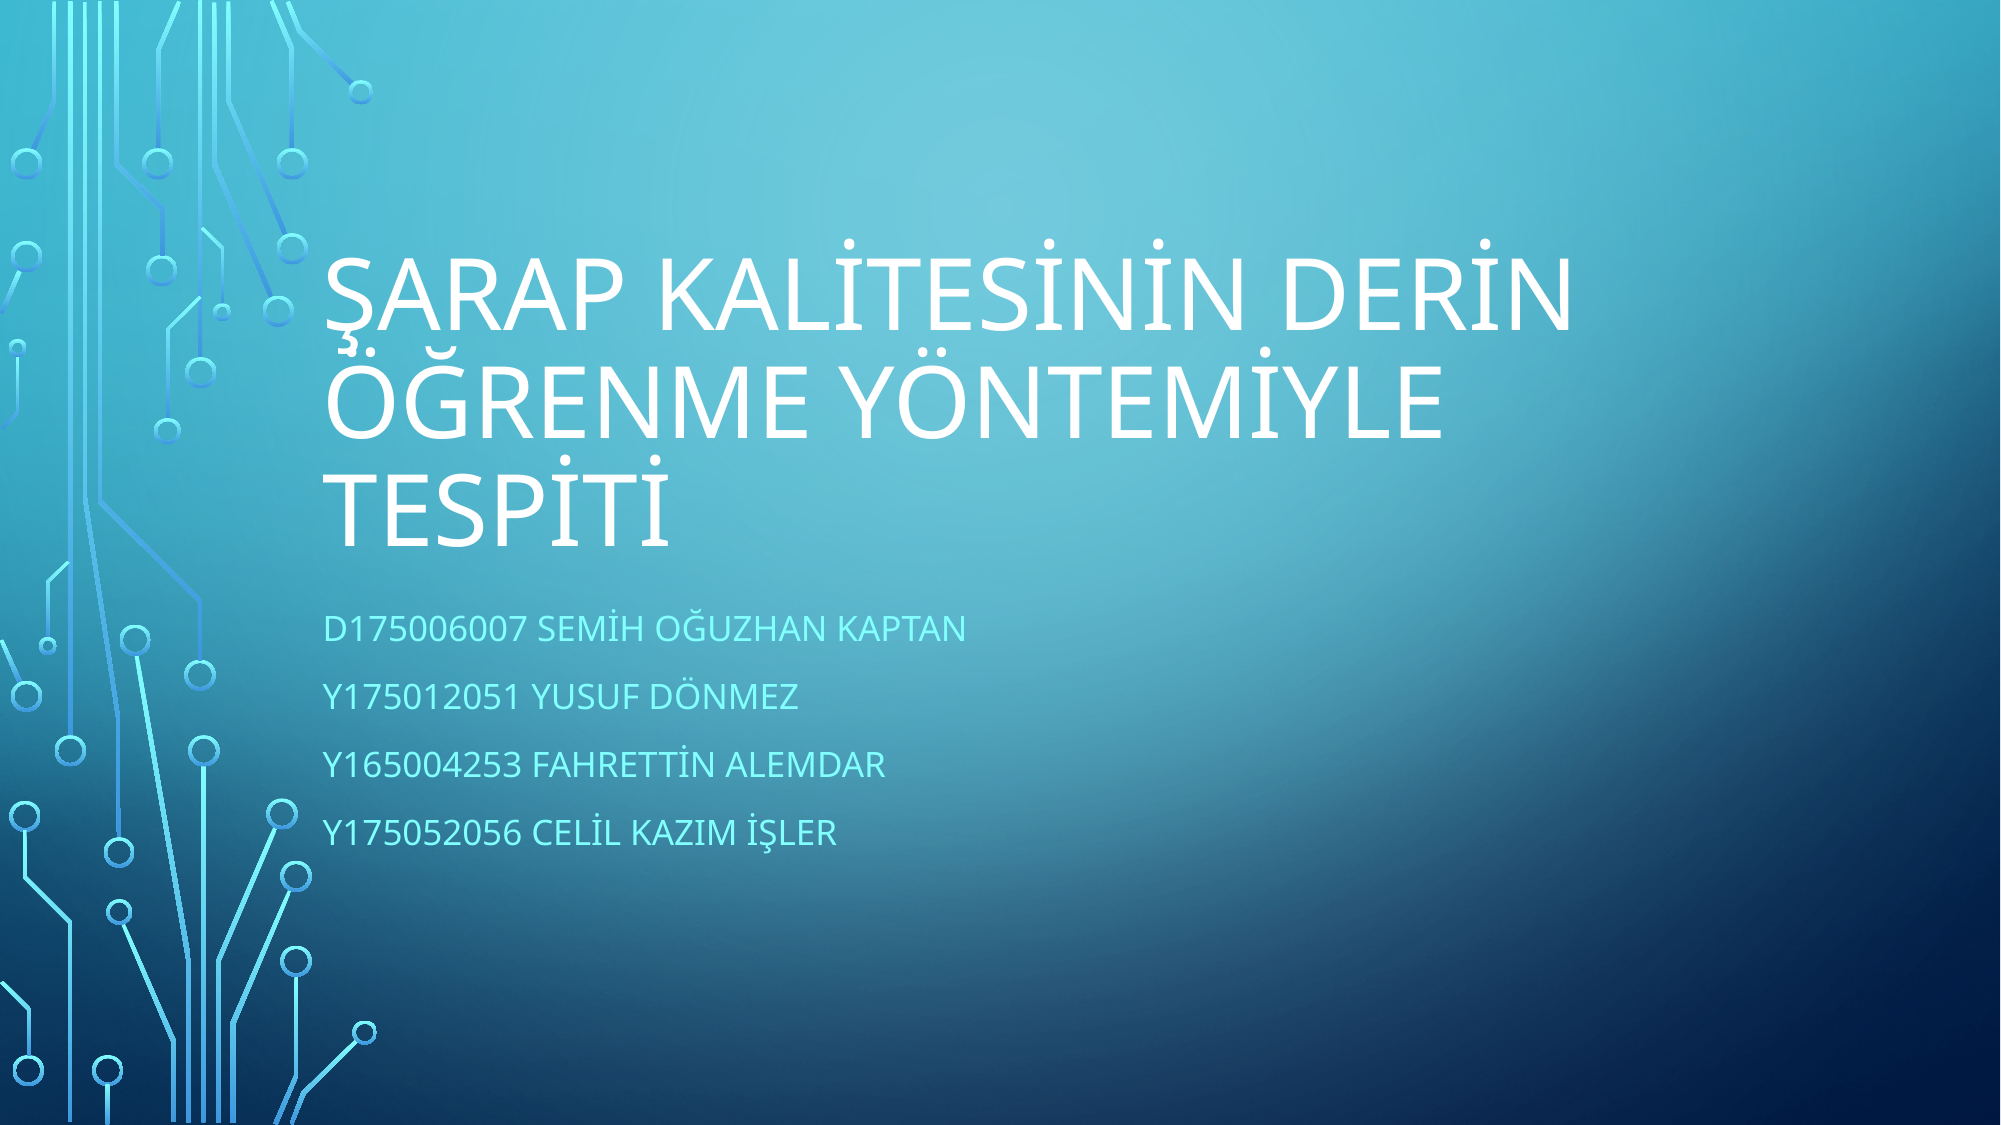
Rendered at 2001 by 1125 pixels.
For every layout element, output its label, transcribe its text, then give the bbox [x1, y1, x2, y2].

subtitle D175006007 Semih Oğuzhan kaptan y175012051 yusuf dönmez y165004253 Fahrettin alemdar y175052056 celil kazım işler [307, 590, 1750, 863]
title ŞARAP KALİTESİNİN DERİN ÖĞRENME YÖNTEMİYLE TESPİTİ [307, 184, 1750, 576]
